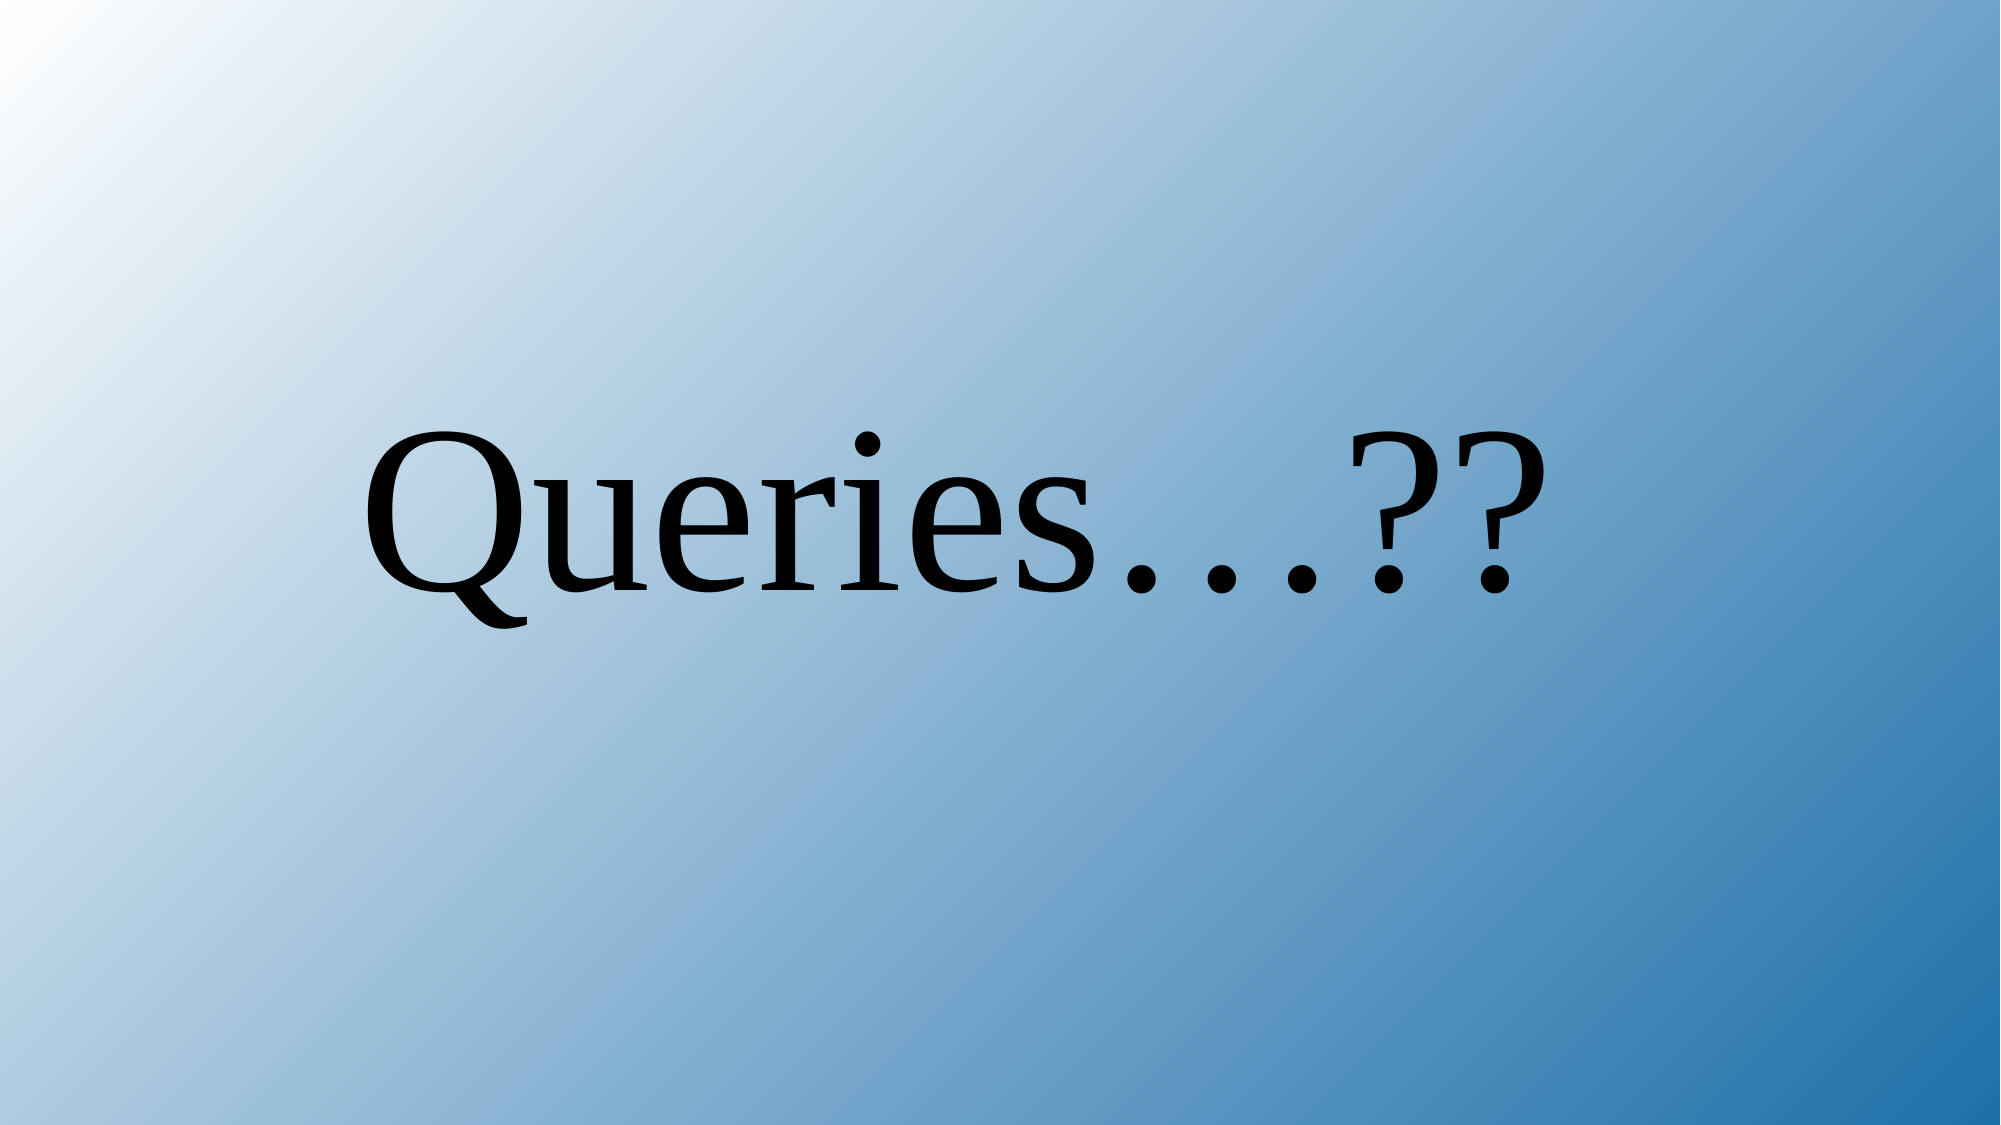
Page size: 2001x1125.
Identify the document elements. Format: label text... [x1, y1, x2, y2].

title Queries…?? [343, 281, 1618, 744]
